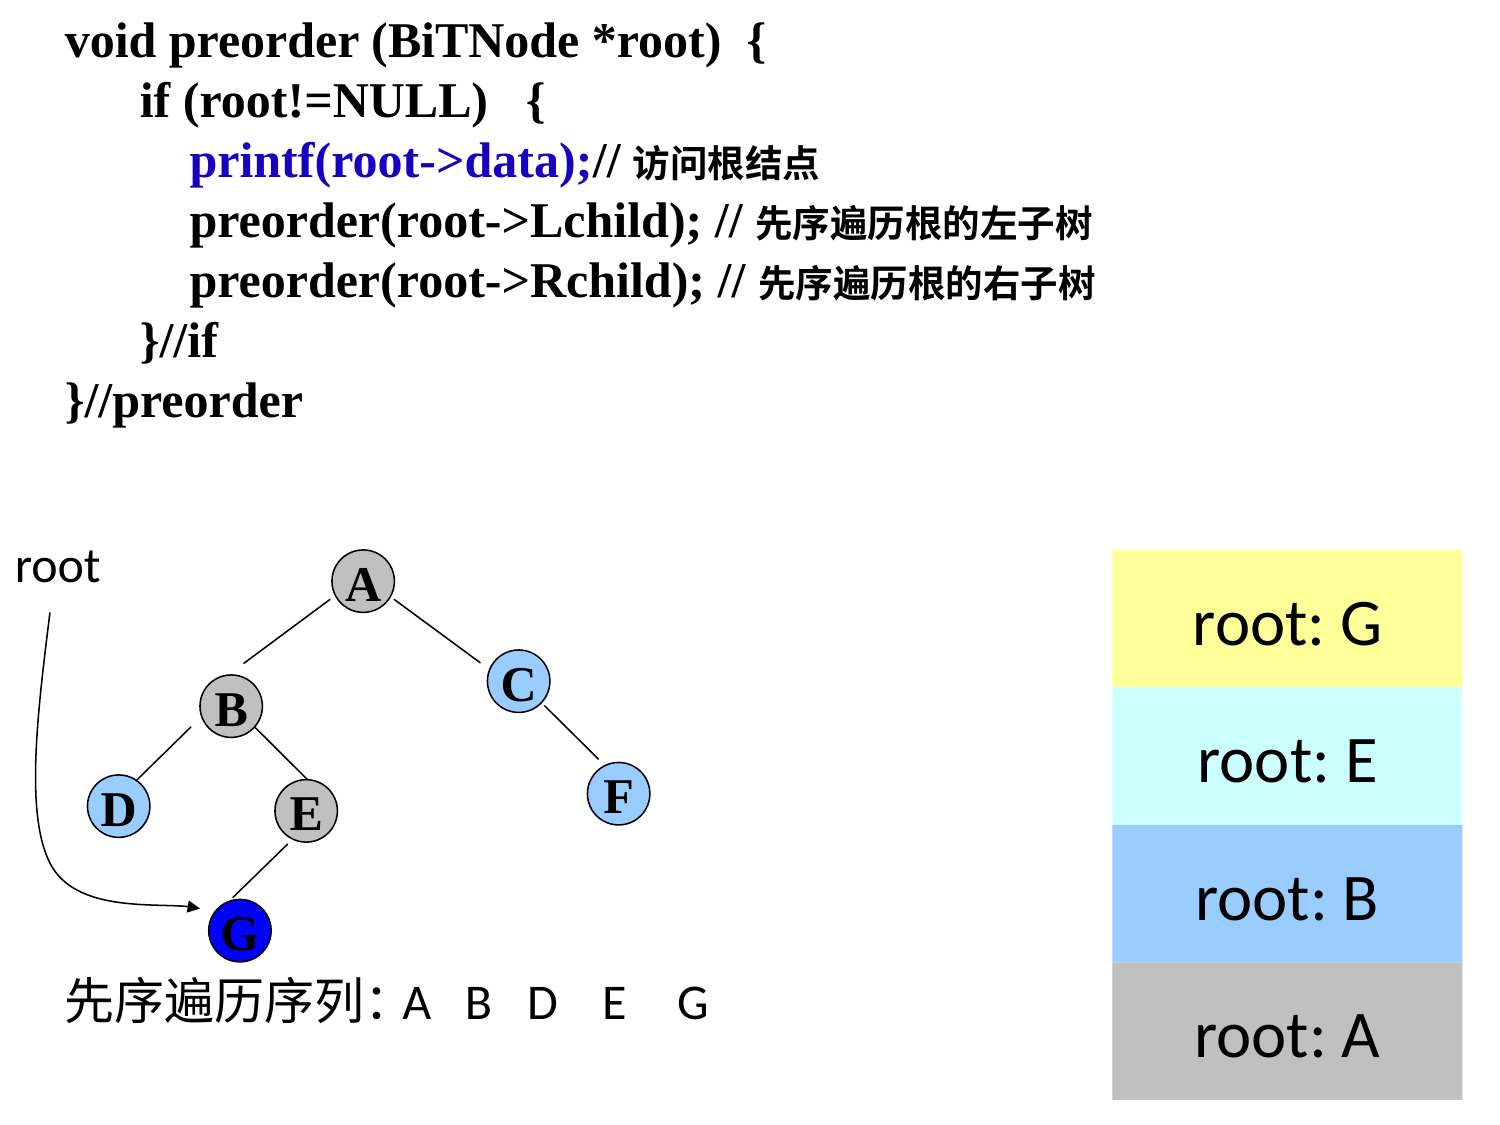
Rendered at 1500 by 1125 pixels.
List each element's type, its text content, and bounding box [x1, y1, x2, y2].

text_box root: E [1112, 688, 1463, 825]
text_box B [449, 962, 512, 1038]
text_box [35, 612, 200, 913]
text_box G [662, 962, 725, 1038]
text_box G [208, 899, 272, 962]
text_box root: A [1112, 962, 1463, 1100]
text_box root: B [1112, 825, 1463, 962]
text_box D [135, 779, 150, 808]
text_box root: G [1112, 549, 1463, 688]
text_box D [512, 962, 575, 1038]
text_box F [587, 762, 650, 825]
text_box root [0, 524, 150, 600]
text_box A [331, 549, 395, 613]
text_box A [387, 962, 449, 1038]
text_box B [199, 674, 263, 738]
text_box E [274, 779, 338, 843]
text_box void preorder (BiTNode *root) { if (root!=NULL) { printf(root->data);//访问根结点 preorder(root->Lchild); //先序遍历根的左子树 preorder(root->Rchild); //先序遍历根的右子树 }//if }//preorder [0, 0, 1138, 495]
text_box C [487, 649, 550, 713]
text_box 先序遍历序列： [49, 962, 387, 1038]
text_box E [587, 962, 650, 1038]
